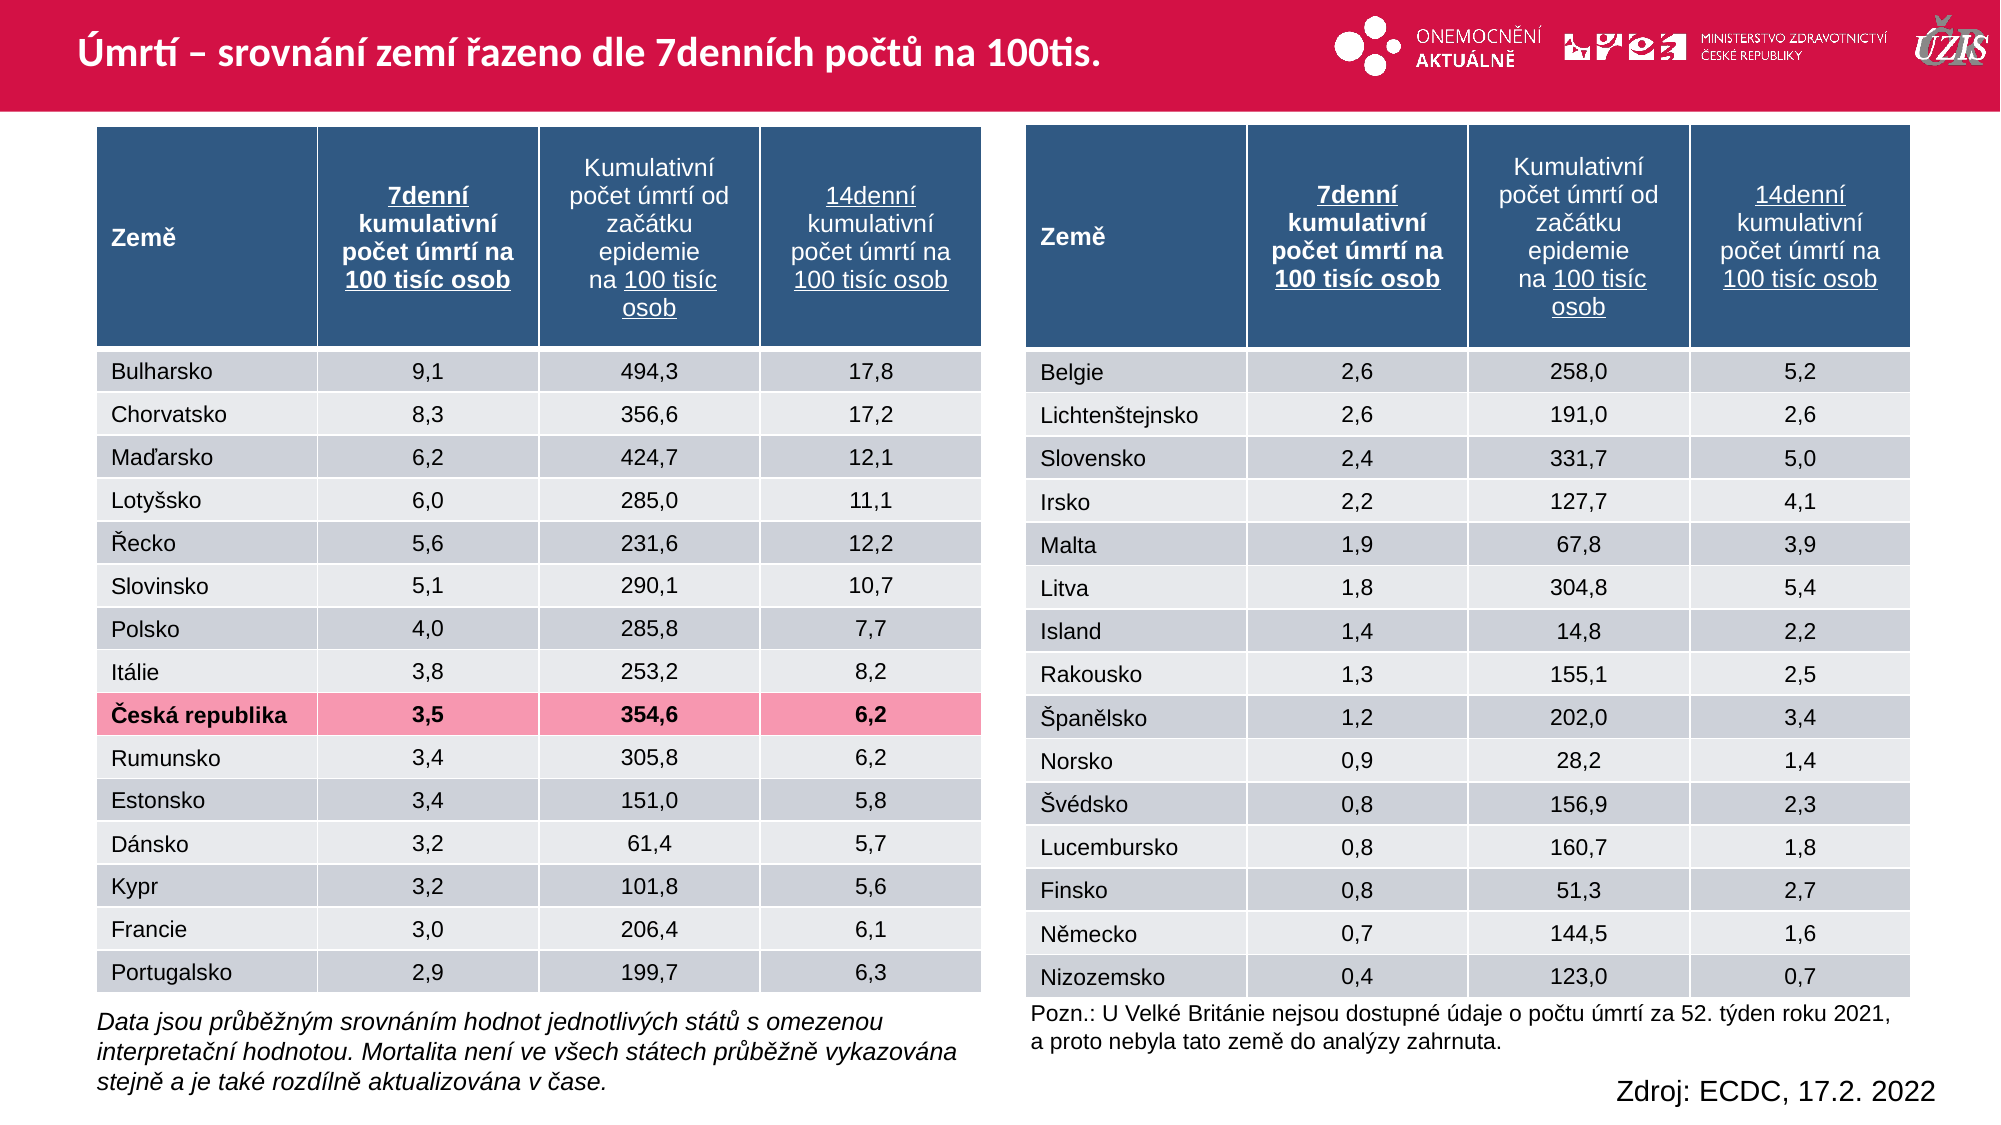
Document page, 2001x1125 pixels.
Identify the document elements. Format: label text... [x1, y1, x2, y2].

picture [1915, 15, 1989, 66]
table_cell 3,2 [318, 865, 538, 906]
table_cell Belgie [1026, 352, 1246, 392]
table_cell 2,6 [1248, 352, 1467, 392]
table_cell 0,7 [1248, 912, 1467, 954]
table_cell 1,8 [1248, 566, 1467, 608]
table_cell 0,4 [1248, 955, 1467, 991]
table_cell 2,7 [1691, 869, 1910, 910]
table_header 7denní kumulativní počet úmrtí na 100 tisíc osob [1248, 125, 1467, 347]
table_cell 424,7 [540, 436, 759, 477]
table_cell Litva [1026, 566, 1246, 608]
table_cell 6,3 [761, 951, 981, 992]
table_header 14denní kumulativní počet úmrtí na 100 tisíc osob [1691, 125, 1910, 347]
table_cell Irsko [1026, 480, 1246, 521]
table_cell 8,3 [318, 393, 538, 434]
table_header Kumulativní počet úmrtí od začátku epidemie na 100 tisíc osob [1469, 125, 1689, 347]
table_cell 0,8 [1248, 826, 1467, 867]
table_cell 8,2 [761, 650, 981, 692]
table_cell 61,4 [540, 822, 759, 863]
table_cell 1,4 [1691, 739, 1910, 781]
table_cell 6,1 [761, 908, 981, 949]
table_cell 127,7 [1469, 480, 1689, 521]
table_cell 231,6 [540, 522, 759, 563]
table_cell 123,0 [1469, 955, 1689, 991]
table_cell 0,9 [1248, 739, 1467, 781]
table_cell 1,8 [1691, 826, 1910, 867]
table_cell 285,0 [540, 479, 759, 520]
table_header 14denní kumulativní počet úmrtí na 100 tisíc osob [761, 127, 981, 346]
table_cell Finsko [1026, 869, 1246, 910]
picture [1334, 16, 1542, 76]
table_cell 6,2 [761, 693, 981, 735]
table_cell 2,5 [1691, 653, 1910, 694]
table_header Kumulativní počet úmrtí od začátku epidemie na 100 tisíc osob [540, 127, 759, 346]
table_cell Malta [1026, 523, 1246, 565]
table_cell 331,7 [1469, 437, 1689, 478]
table_cell 3,4 [1691, 696, 1910, 738]
table_cell 199,7 [540, 951, 759, 992]
table_cell 3,4 [318, 779, 538, 820]
table_cell 290,1 [540, 565, 759, 606]
table_cell 5,8 [761, 779, 981, 820]
table_cell Estonsko [97, 779, 317, 820]
table_cell 5,1 [318, 565, 538, 606]
table_header 7denní kumulativní počet úmrtí na 100 tisíc osob [318, 127, 538, 346]
table_cell 7,7 [761, 608, 981, 649]
table_cell 5,7 [761, 822, 981, 863]
table_cell 160,7 [1469, 826, 1689, 867]
table_cell 151,0 [540, 779, 759, 820]
table_cell Dánsko [97, 822, 317, 863]
table_cell 5,6 [318, 522, 538, 563]
table_cell 17,2 [761, 393, 981, 434]
table_cell 6,2 [318, 436, 538, 477]
table_cell 11,1 [761, 479, 981, 520]
table_cell 3,4 [318, 736, 538, 778]
table_cell 5,2 [1691, 352, 1910, 392]
table_cell Island [1026, 610, 1246, 651]
table_cell 3,5 [318, 693, 538, 735]
table_cell Lichtenštejnsko [1026, 393, 1246, 435]
table_cell 0,8 [1248, 783, 1467, 824]
table_cell 156,9 [1469, 783, 1689, 824]
table_cell 1,2 [1248, 696, 1467, 738]
table_cell 304,8 [1469, 566, 1689, 608]
table_cell Slovensko [1026, 437, 1246, 478]
text_box Data jsou průběžným srovnáním hodnot jednotlivých států s omezenou interpretační hodnotou. Mortalita není ve všech státech průběžně vykazována stejně a je také rozdílně aktualizována v čase. [82, 997, 978, 1103]
table_cell Slovinsko [97, 565, 317, 606]
table_cell Francie [97, 908, 317, 949]
table_cell 1,6 [1691, 912, 1910, 954]
table_cell Švédsko [1026, 783, 1246, 824]
text_box Pozn.: U Velké Británie nejsou dostupné údaje o počtu úmrtí za 52. týden roku 2021, a proto nebyla tato země do analýzy zahrnuta. [1015, 991, 1914, 1062]
table_cell 206,4 [540, 908, 759, 949]
table_cell 3,2 [318, 822, 538, 863]
table_cell 2,3 [1691, 783, 1910, 824]
text_box Zdroj: ECDC, 17.2. 2022 [1601, 1064, 1978, 1115]
table_cell 253,2 [540, 650, 759, 692]
table_cell 285,8 [540, 608, 759, 649]
table_cell 28,2 [1469, 739, 1689, 781]
table_cell 10,7 [761, 565, 981, 606]
table_cell 1,4 [1248, 610, 1467, 651]
table_cell 258,0 [1469, 352, 1689, 392]
table_header Země [1026, 125, 1246, 347]
table_cell Řecko [97, 522, 317, 563]
table_cell 17,8 [761, 352, 981, 391]
table_cell 305,8 [540, 736, 759, 778]
table_cell 6,2 [761, 736, 981, 778]
table_header Země [97, 127, 317, 346]
table_cell Španělsko [1026, 696, 1246, 738]
table_cell 3,8 [318, 650, 538, 692]
table_cell 12,2 [761, 522, 981, 563]
table_cell 2,9 [318, 951, 538, 992]
table_cell Portugalsko [97, 951, 317, 992]
table_cell 2,4 [1248, 437, 1467, 478]
table_cell 4,1 [1691, 480, 1910, 521]
table_cell 6,0 [318, 479, 538, 520]
table_cell Německo [1026, 912, 1246, 954]
table_cell Nizozemsko [1026, 955, 1246, 991]
table_cell Itálie [97, 650, 317, 692]
table_cell 1,9 [1248, 523, 1467, 565]
table_cell 5,6 [761, 865, 981, 906]
table_cell 144,5 [1469, 912, 1689, 954]
table_cell 191,0 [1469, 393, 1689, 435]
table_cell 0,8 [1248, 869, 1467, 910]
table_cell Lotyšsko [97, 479, 317, 520]
table_cell Maďarsko [97, 436, 317, 477]
table_cell 14,8 [1469, 610, 1689, 651]
table_cell 67,8 [1469, 523, 1689, 565]
table_cell 101,8 [540, 865, 759, 906]
table_cell Lucembursko [1026, 826, 1246, 867]
table_cell 5,4 [1691, 566, 1910, 608]
table_cell Rakousko [1026, 653, 1246, 694]
table_cell Polsko [97, 608, 317, 649]
table_cell 3,9 [1691, 523, 1910, 565]
table_cell Rumunsko [97, 736, 317, 778]
table_cell Kypr [97, 865, 317, 906]
table_cell 3,0 [318, 908, 538, 949]
table_cell 2,6 [1248, 393, 1467, 435]
table_cell Chorvatsko [97, 393, 317, 434]
table_cell 12,1 [761, 436, 981, 477]
table_cell 51,3 [1469, 869, 1689, 910]
table_cell 5,0 [1691, 437, 1910, 478]
table_cell 155,1 [1469, 653, 1689, 694]
table_cell 356,6 [540, 393, 759, 434]
table_cell 1,3 [1248, 653, 1467, 694]
table_cell 202,0 [1469, 696, 1689, 738]
table_cell 0,7 [1691, 955, 1910, 991]
title Úmrtí – srovnání zemí řazeno dle 7denních počtů na 100tis. [62, 0, 1288, 111]
table_cell 494,3 [540, 352, 759, 391]
table_cell 2,2 [1248, 480, 1467, 521]
table_cell 2,2 [1691, 610, 1910, 651]
table_cell Norsko [1026, 739, 1246, 781]
picture [1563, 31, 1888, 60]
table_cell 354,6 [540, 693, 759, 735]
table_cell 2,6 [1691, 393, 1910, 435]
table_cell Bulharsko [97, 352, 317, 391]
table_cell 9,1 [318, 352, 538, 391]
table_cell 4,0 [318, 608, 538, 649]
table_cell Česká republika [97, 693, 317, 735]
